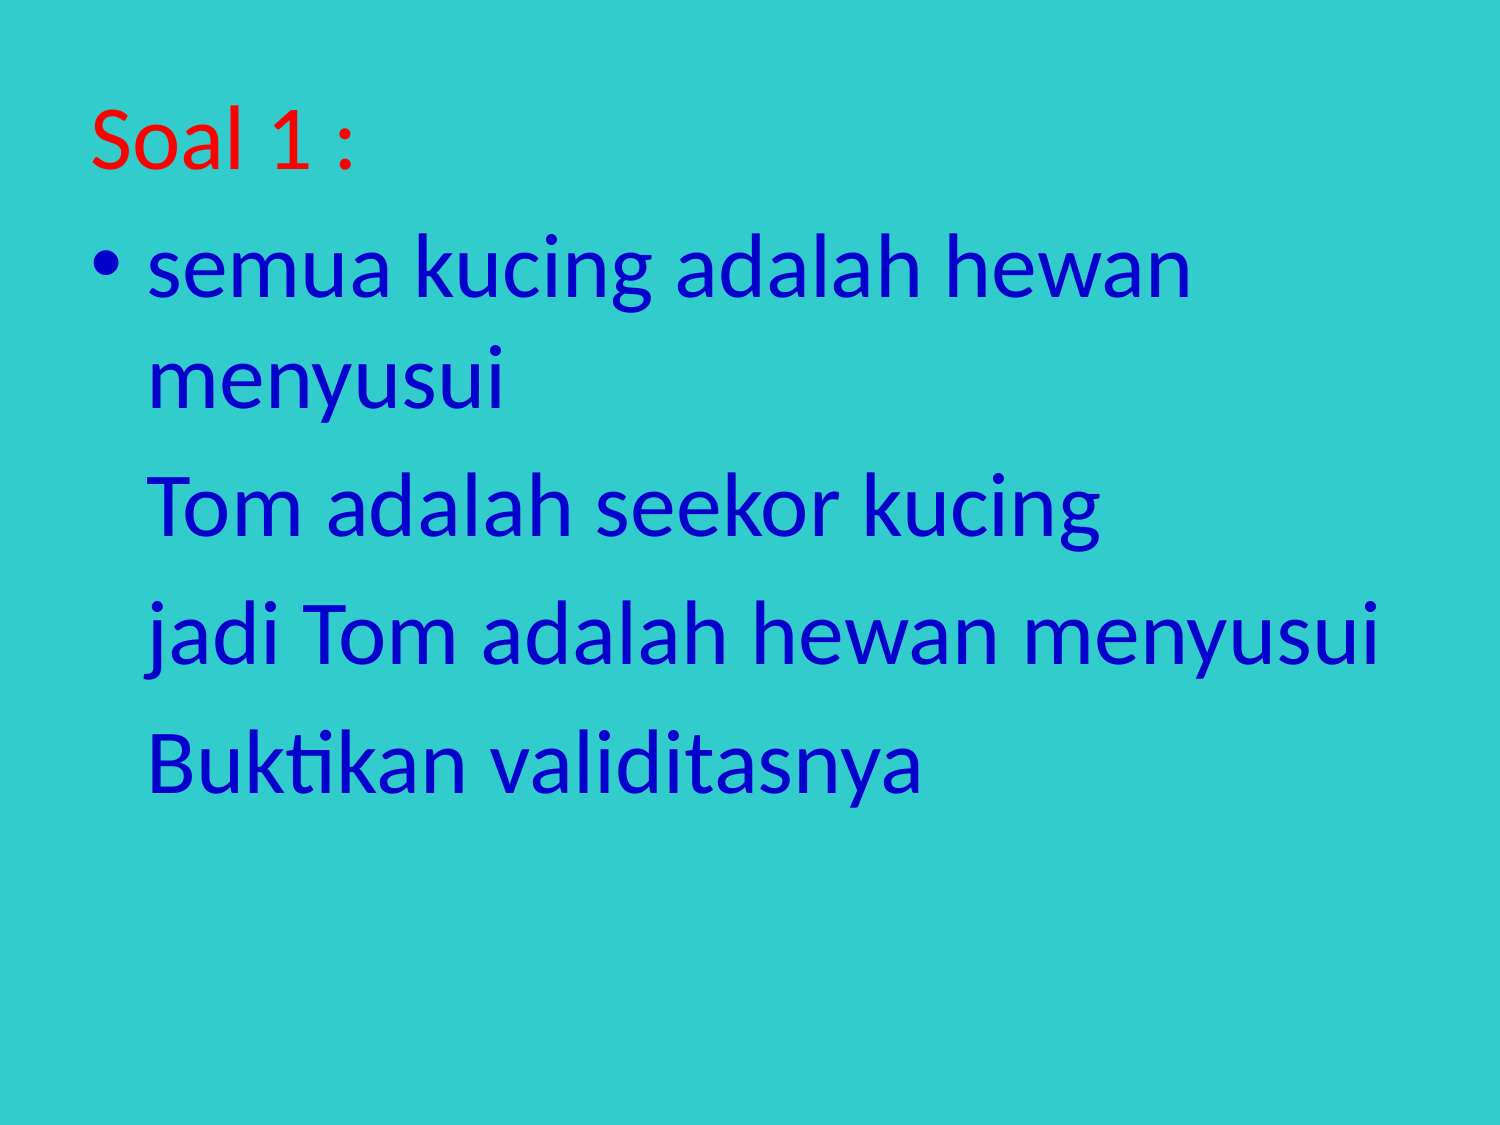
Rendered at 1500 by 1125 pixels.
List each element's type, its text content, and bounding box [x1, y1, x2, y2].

text_box Soal 1 : semua kucing adalah hewan menyusui Tom adalah seekor kucing jadi Tom adalah hewan menyusui Buktikan validitasnya [74, 70, 1425, 1055]
